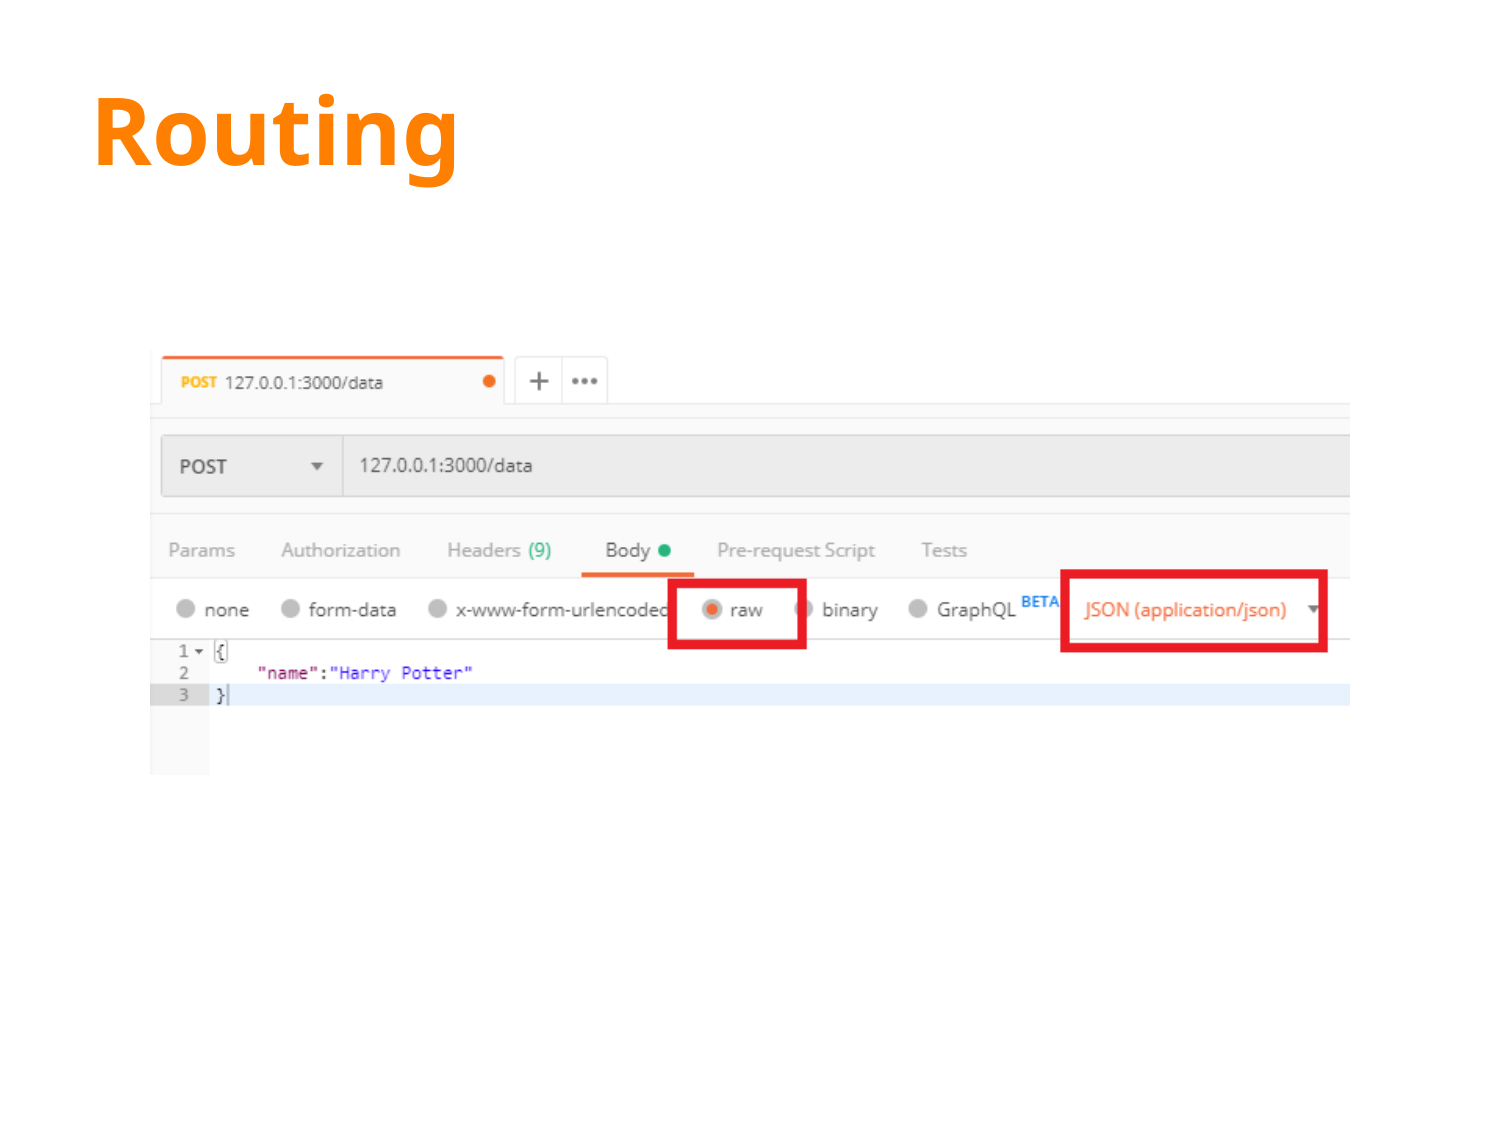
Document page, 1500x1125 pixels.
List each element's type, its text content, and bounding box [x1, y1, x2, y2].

title Routing [75, 25, 1425, 231]
picture [150, 350, 1350, 775]
